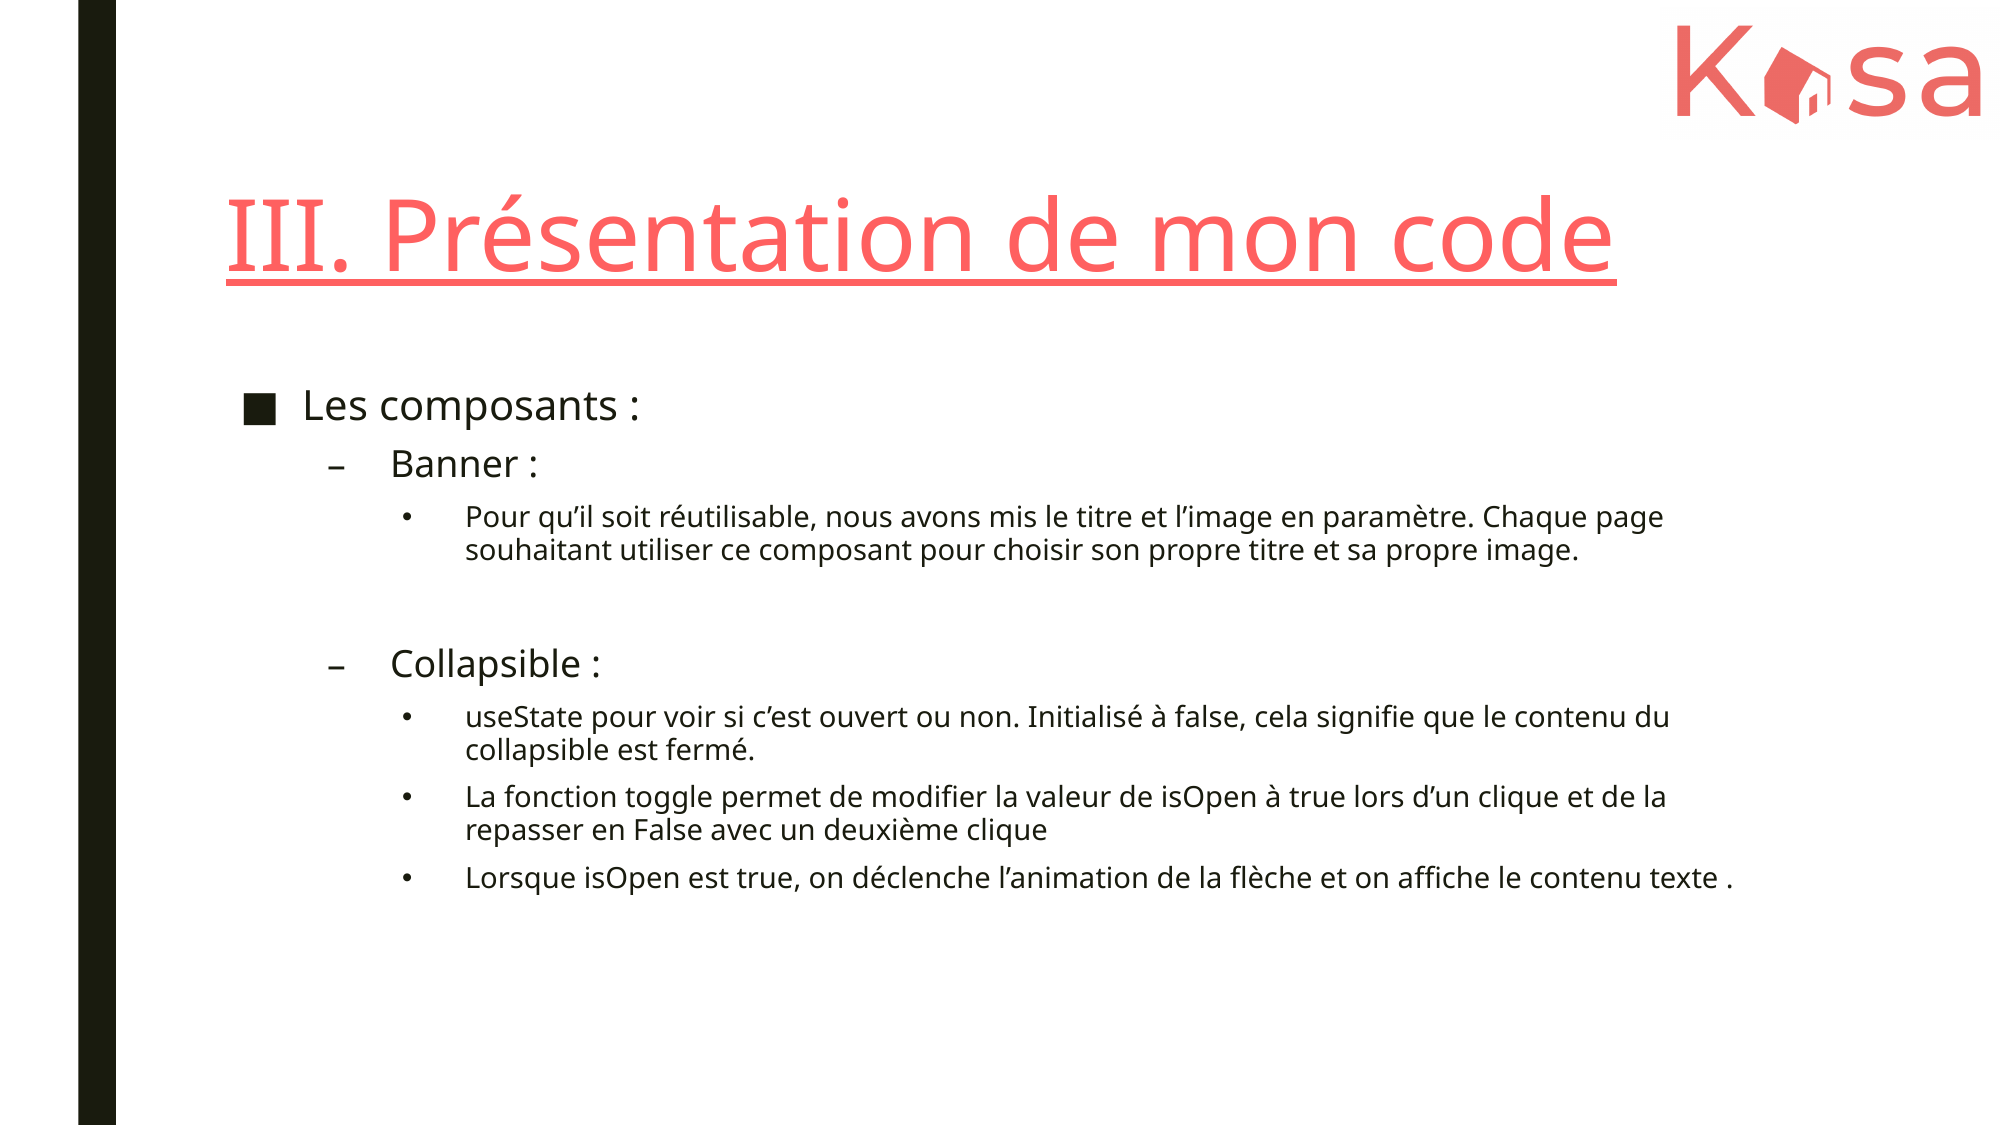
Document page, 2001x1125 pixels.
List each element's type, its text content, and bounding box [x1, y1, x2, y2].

list Les composants : Banner : Pour qu’il soit réutilisable, nous avons mis le titre et l’image en paramètre. Chaque page souhaitant utiliser ce composant pour choisir son propre titre et sa propre image. Collapsible : useState pour voir si c’est ouvert ou non. Initialisé à false, cela signifie que le contenu du collapsible est fermé. La fonction toggle permet de modifier la valeur de isOpen à true lors d’un clique et de la repasser en False avec un deuxième clique Lorsque isOpen est true, on déclenche l’animation de la flèche et on affiche le contenu texte . [225, 375, 1800, 1118]
title III. Présentation de mon code [210, 106, 1895, 373]
picture [1660, 7, 2000, 140]
